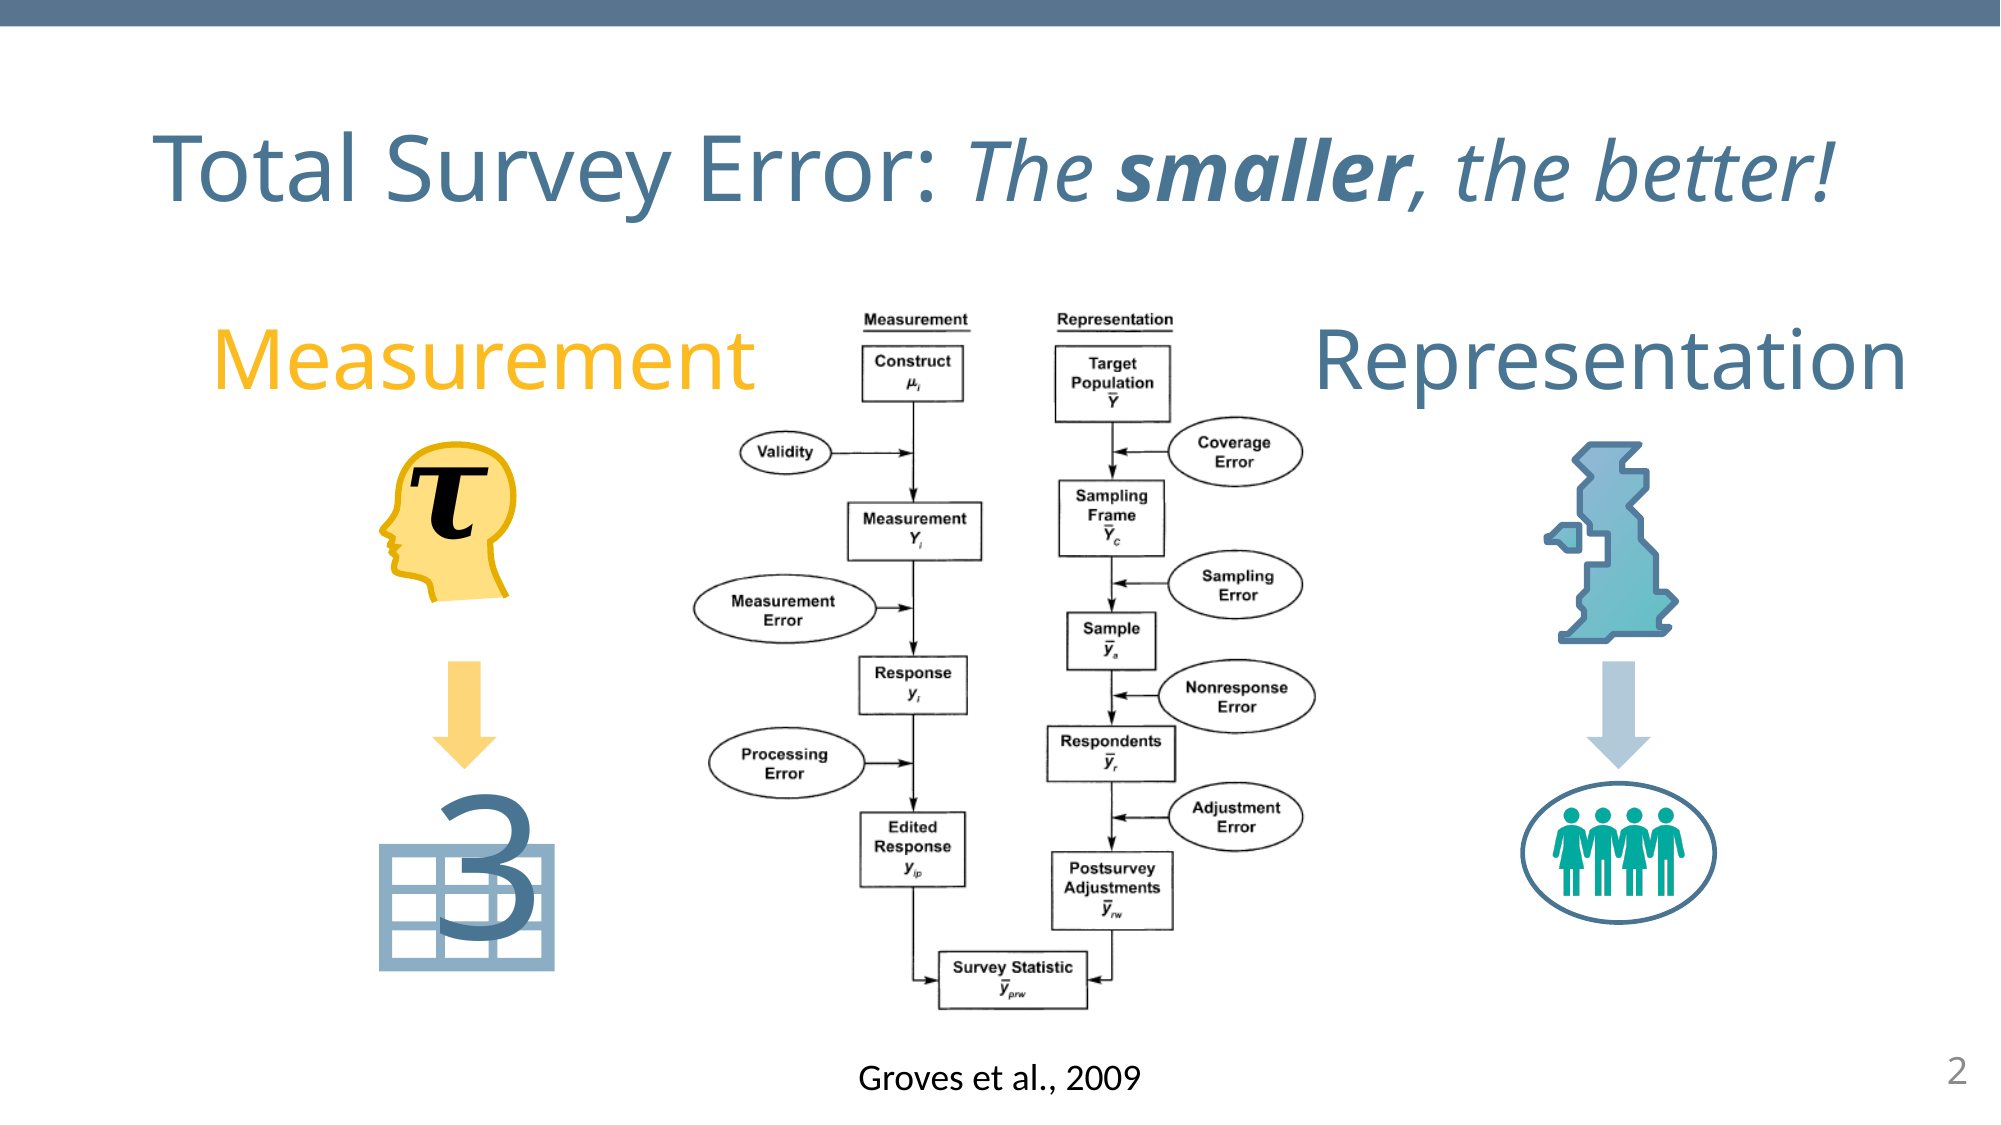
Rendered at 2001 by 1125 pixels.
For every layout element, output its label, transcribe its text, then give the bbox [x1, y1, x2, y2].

text_box Groves et al., 2009 [500, 1045, 1500, 1105]
text_box [447, 660, 482, 732]
text_box [379, 843, 417, 972]
text_box [1583, 660, 1654, 771]
title Total Survey Error: The smaller, the better! [137, 94, 1863, 248]
text_box [1694, 808, 1716, 898]
text_box Measurement [195, 298, 772, 414]
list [674, 299, 1325, 1014]
picture [1543, 776, 1694, 927]
text_box Representation [1297, 298, 1926, 414]
text_box 3 [417, 732, 562, 988]
text_box [381, 443, 515, 603]
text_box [1546, 444, 1677, 642]
slide_number 2 [1412, 1042, 1984, 1103]
text_box [1521, 808, 1543, 898]
